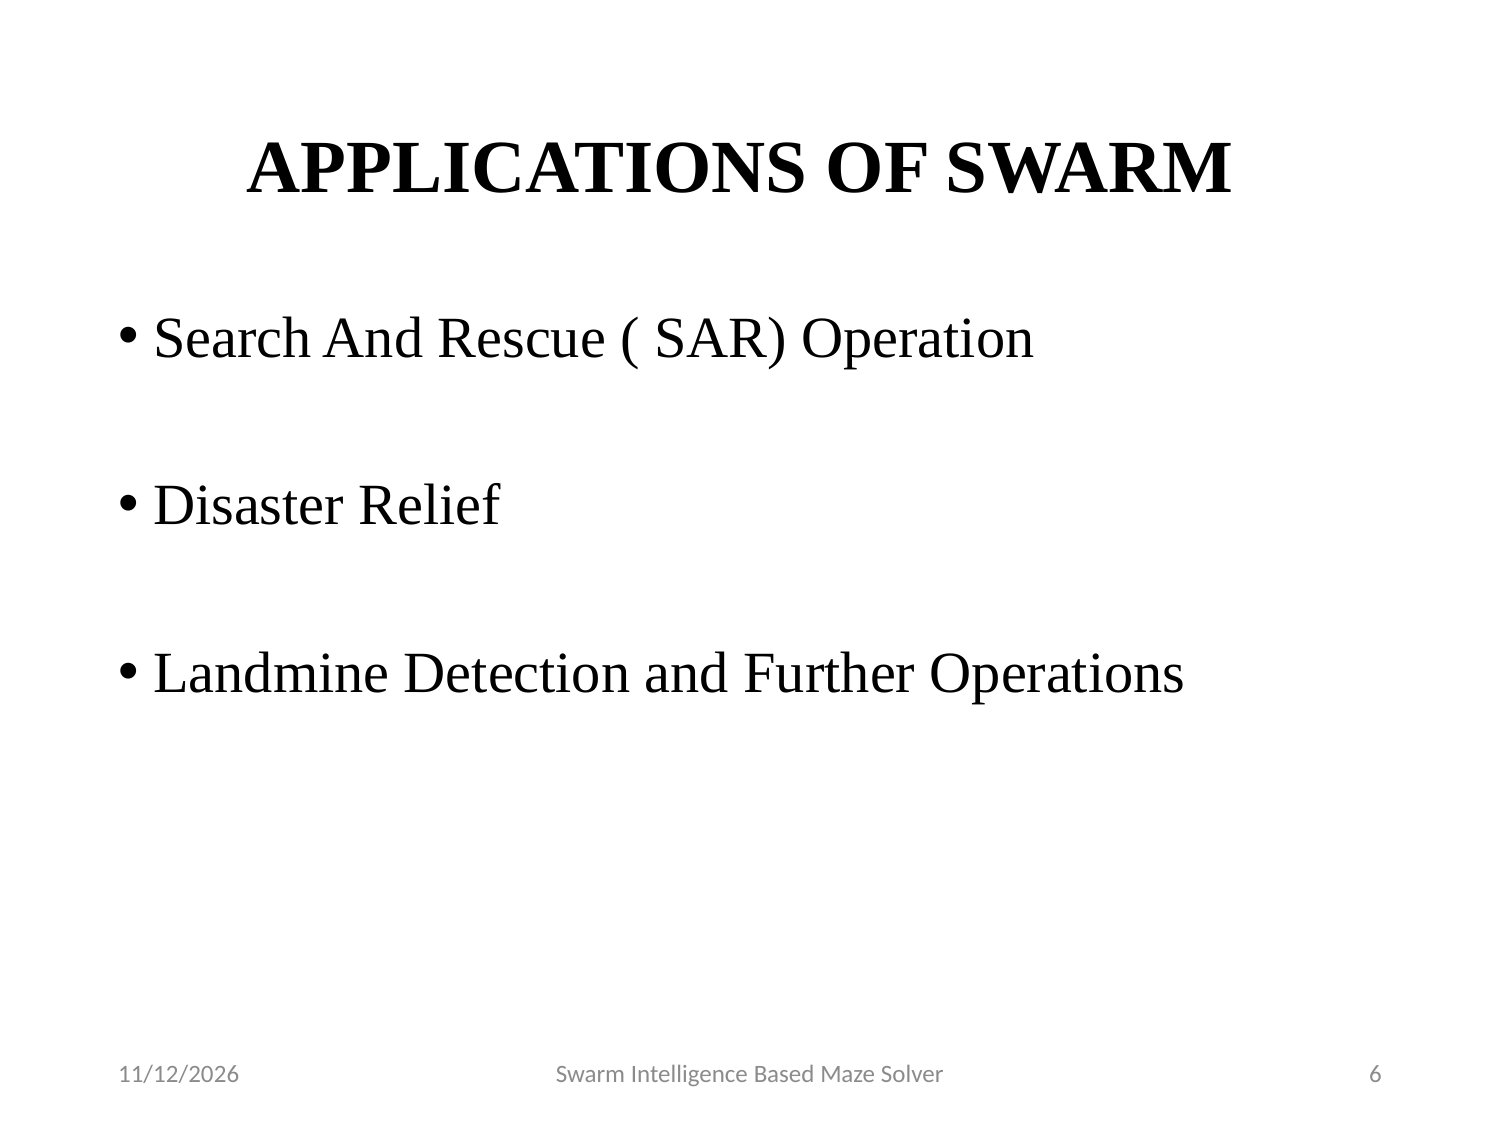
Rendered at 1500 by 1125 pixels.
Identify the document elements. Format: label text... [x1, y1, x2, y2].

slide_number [103, 1042, 441, 1103]
list Search And Rescue ( SAR) Operation Disaster Relief Landmine Detection and Further Operations [103, 299, 1397, 1014]
slide_number 6 [1059, 1042, 1397, 1103]
title APPLICATIONS OF SWARM [103, 59, 1397, 278]
footer Swarm Intelligence Based Maze Solver [496, 1042, 1004, 1103]
